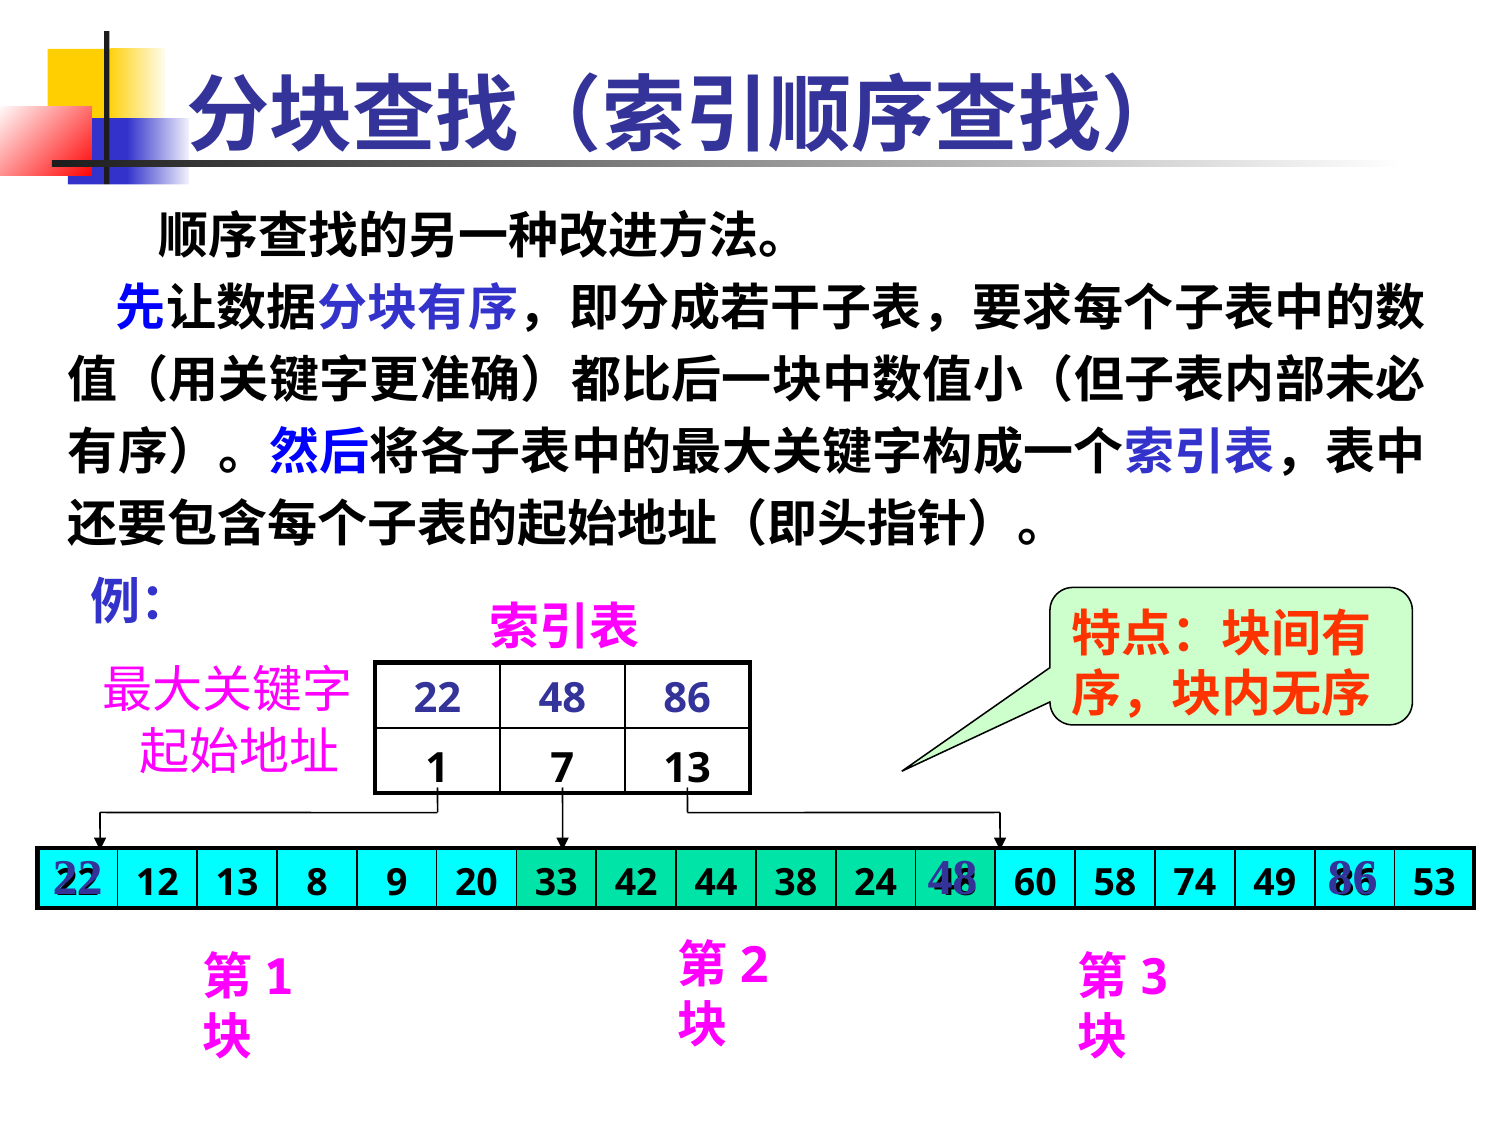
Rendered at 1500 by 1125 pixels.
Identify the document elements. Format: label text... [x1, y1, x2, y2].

table_header 8 [278, 858, 356, 906]
table_header 13 [198, 858, 276, 906]
text_box 22 [37, 837, 118, 913]
text_box 顺序查找的另一种改进方法。 先让数据分块有序，即分成若干子表，要求每个子表中的数值（用关键字更准确）都比后一块中数值小（但子表内部未必有序）。然后将各子表中的最大关键字构成一个索引表，表中还要包含每个子表的起始地址（即头指针）。 [53, 184, 1441, 560]
table_header 53 [1395, 850, 1472, 906]
text_box 特点：块间有序，块内无序 [901, 587, 1413, 772]
table_header 86 [625, 660, 750, 725]
text_box 86 [1312, 837, 1393, 913]
table_header 60 [996, 850, 1074, 906]
table_header 38 [757, 858, 835, 906]
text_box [99, 787, 438, 851]
table_header 1 [375, 730, 500, 800]
text_box 第2块 [662, 924, 820, 1060]
table_header 22 [375, 660, 500, 725]
title 分块查找（索引顺序查找） [170, 54, 1450, 169]
table_header 74 [1156, 850, 1234, 906]
table_header 24 [837, 858, 912, 906]
table_header 49 [1236, 850, 1312, 906]
table_header 13 [625, 730, 750, 800]
table_header 7 [500, 730, 625, 800]
table_header 12 [118, 858, 196, 906]
table_header 33 [517, 850, 595, 906]
table_header 48 [500, 660, 625, 725]
text_box 例： [75, 562, 206, 638]
text_box 第3块 [1062, 937, 1220, 1073]
text_box 48 [912, 858, 993, 913]
table_header 58 [1076, 850, 1154, 906]
text_box 第1块 [187, 937, 345, 1073]
table_header 9 [358, 858, 436, 906]
text_box [556, 800, 569, 850]
table_header 42 [597, 850, 675, 906]
table_header 20 [437, 850, 516, 906]
text_box 起始地址 [124, 712, 425, 785]
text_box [687, 787, 1001, 851]
text_box 索引表 [474, 587, 663, 660]
table_header 44 [677, 850, 755, 906]
text_box 最大关键字 [87, 649, 388, 725]
